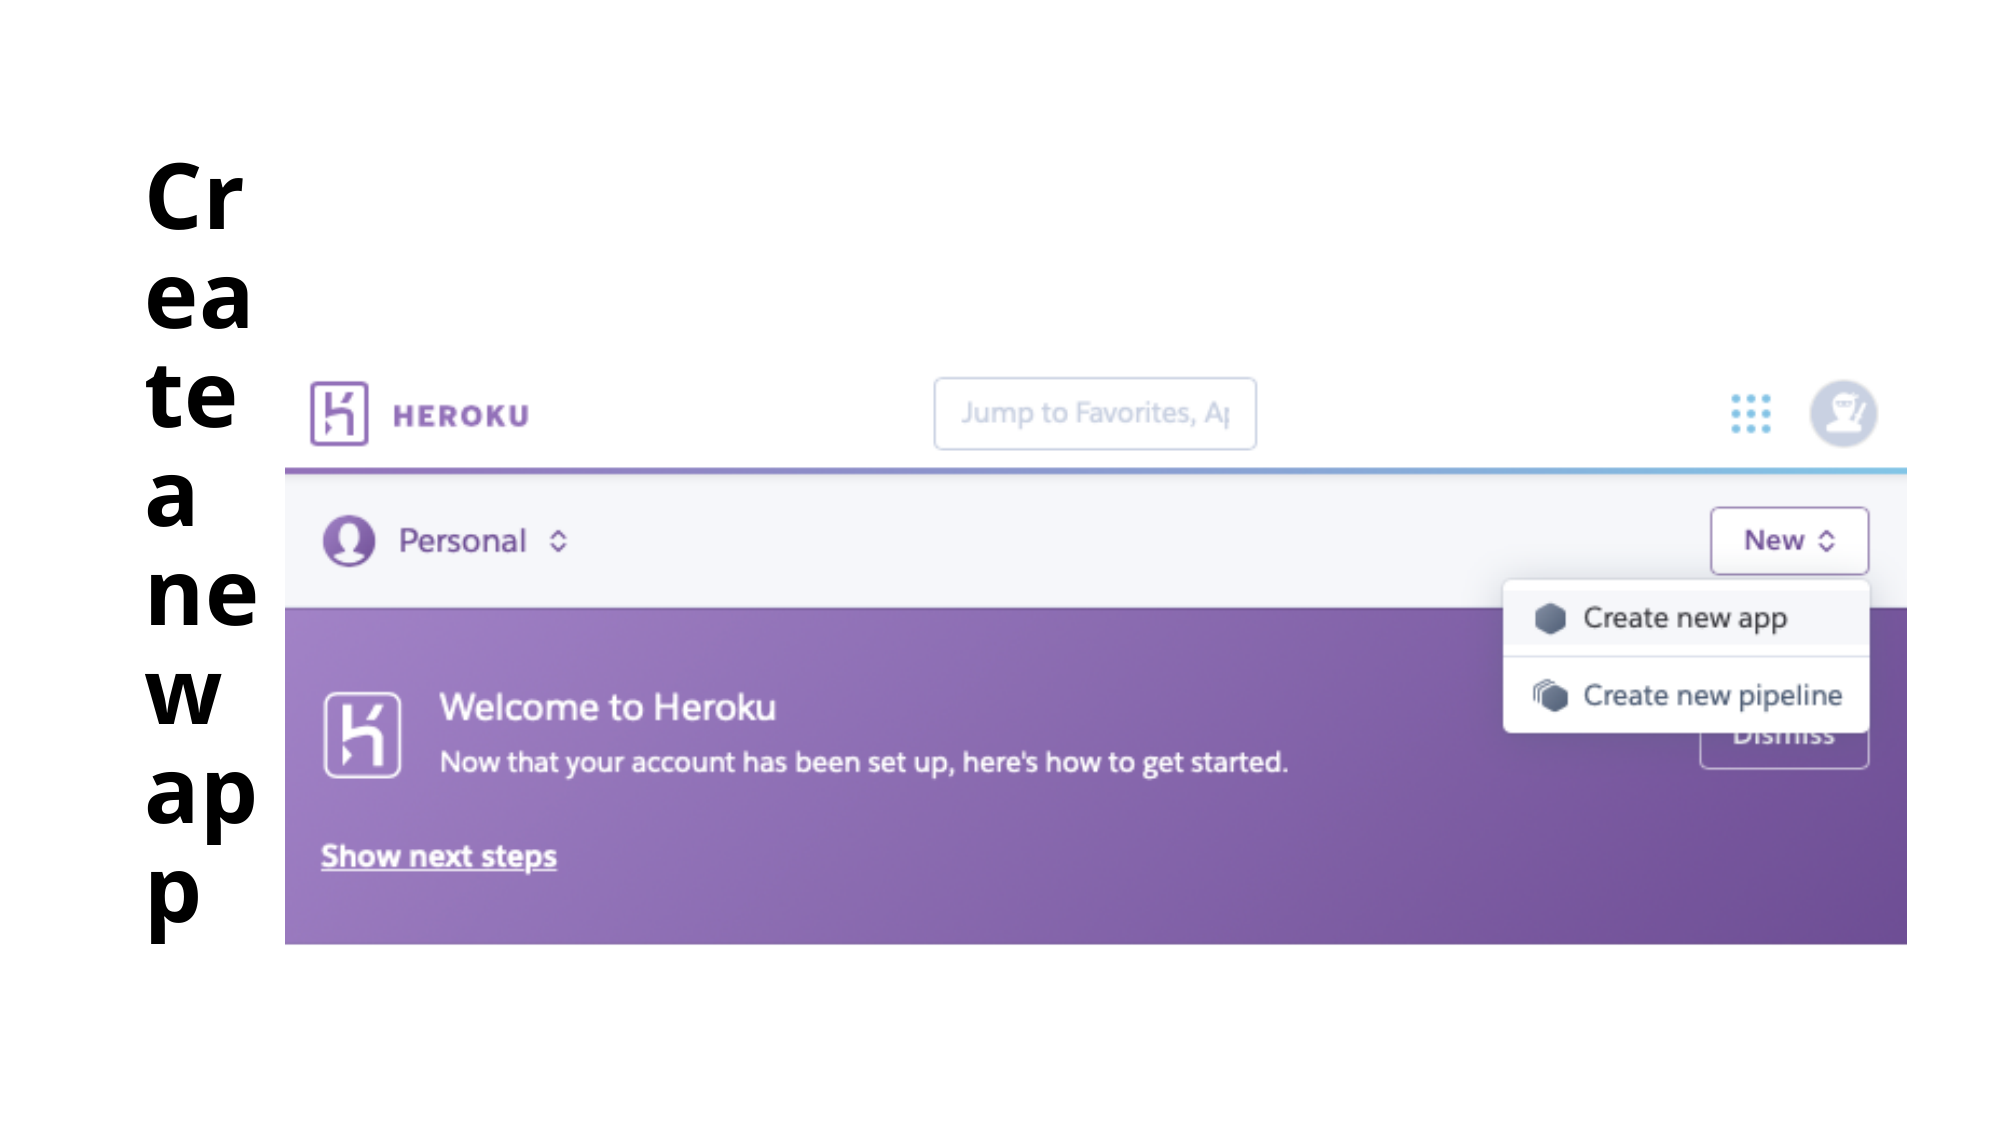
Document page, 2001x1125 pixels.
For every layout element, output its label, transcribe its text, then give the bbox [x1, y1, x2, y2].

title Create a new app [137, 59, 286, 1033]
picture [285, 369, 1907, 1000]
